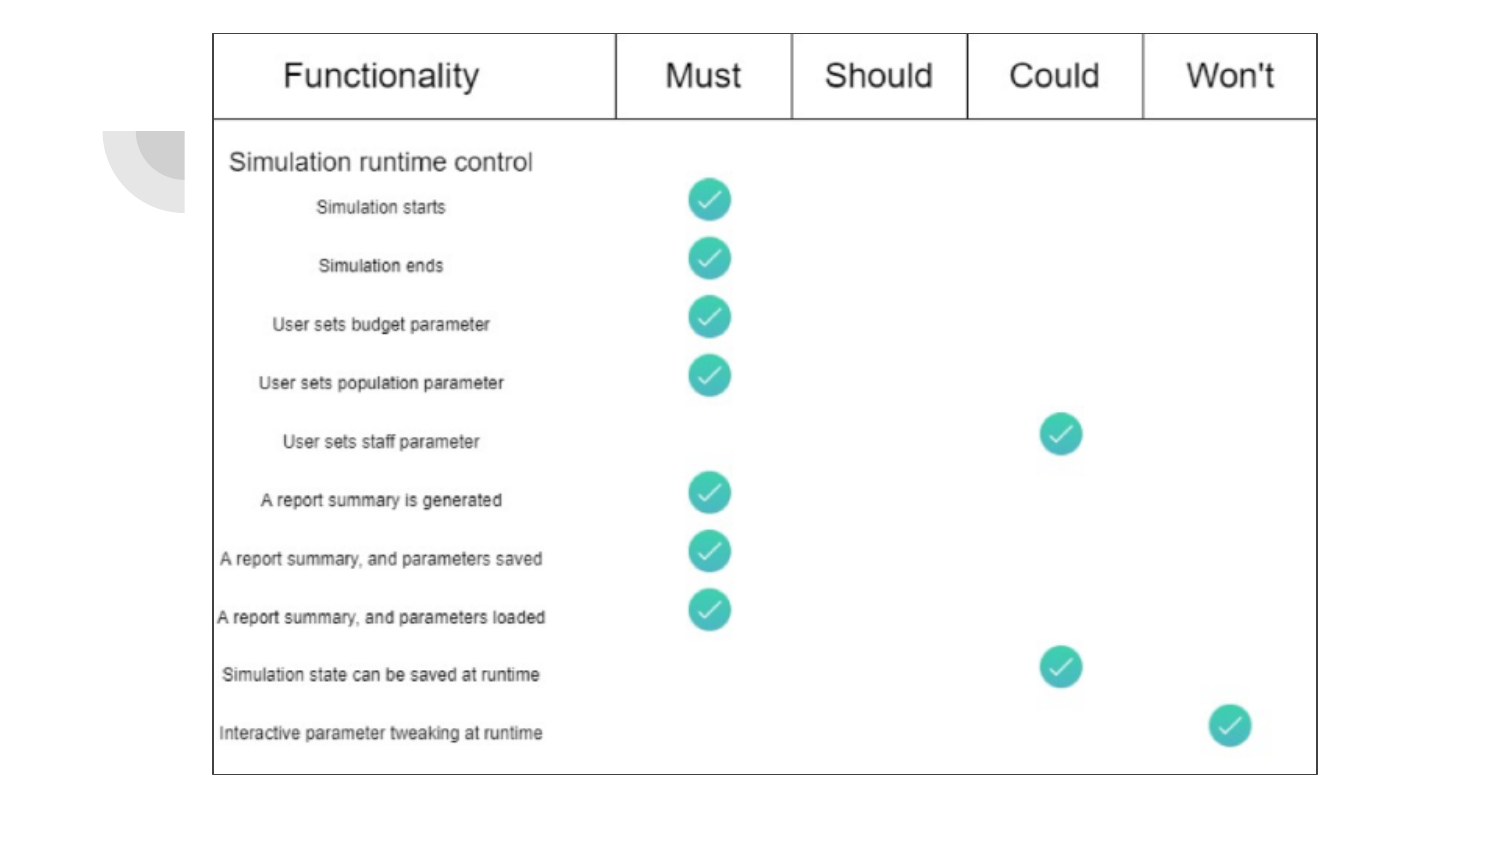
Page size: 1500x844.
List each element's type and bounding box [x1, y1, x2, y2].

picture [213, 33, 1317, 775]
